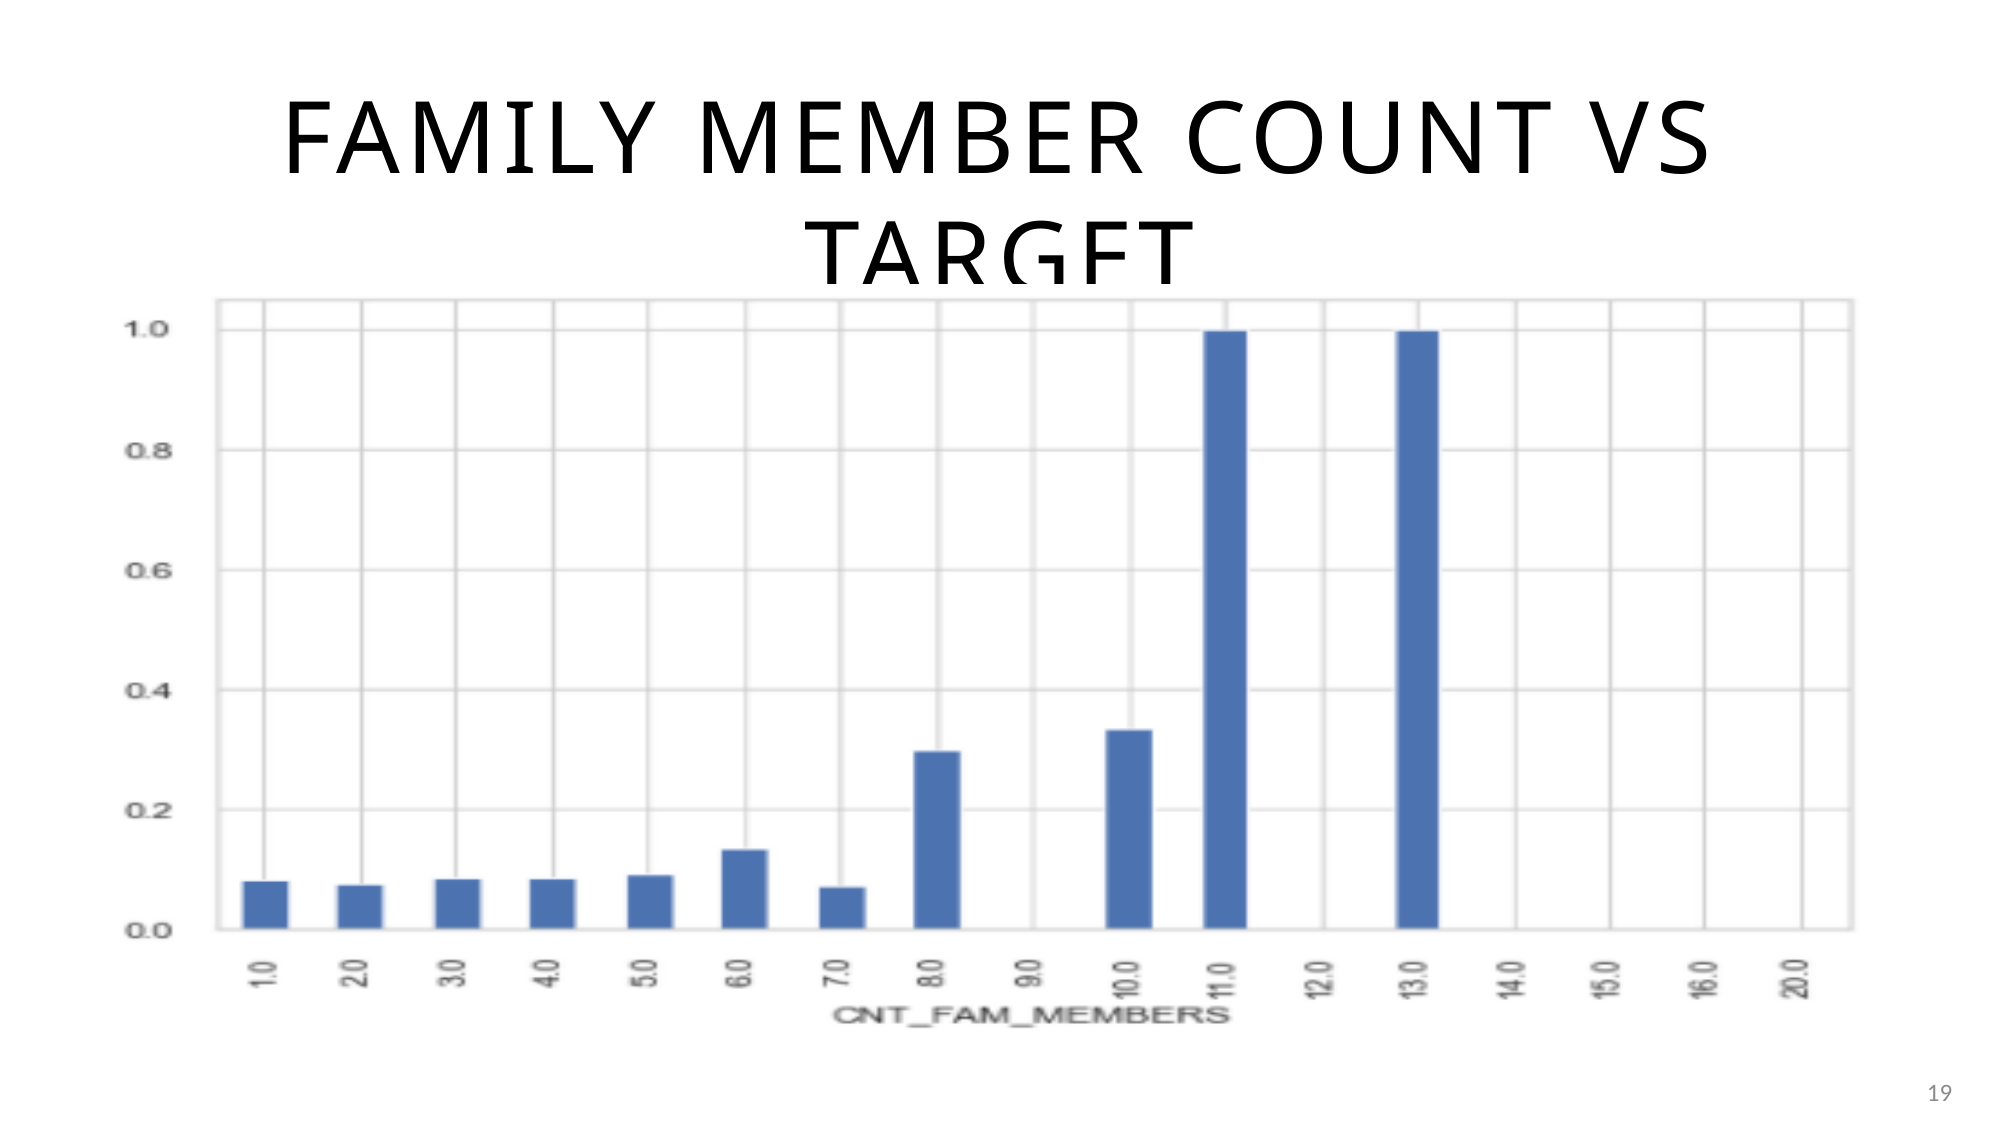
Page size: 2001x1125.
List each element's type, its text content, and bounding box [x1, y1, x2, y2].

title Family member count vs target [97, 125, 1903, 262]
slide_number 19 [1894, 1061, 1968, 1121]
picture [97, 284, 1903, 1061]
